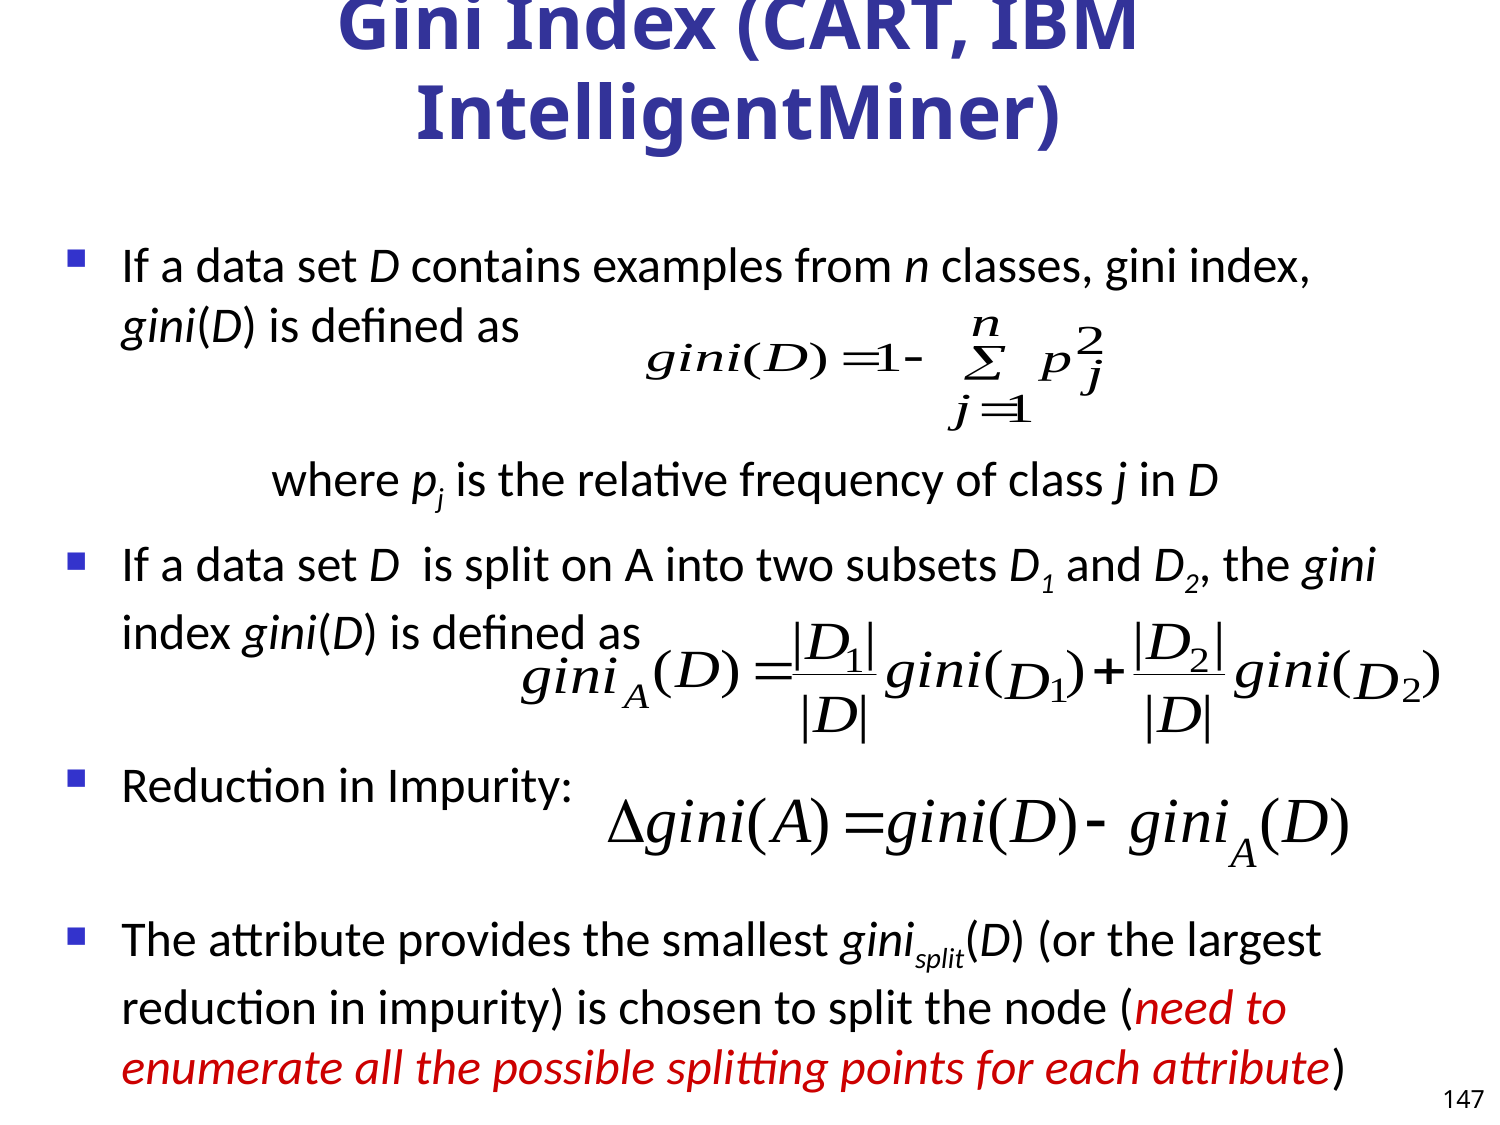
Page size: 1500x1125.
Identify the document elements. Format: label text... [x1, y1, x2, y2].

list If a data set D contains examples from n classes, gini index, gini(D) is defined as where pj is the relative frequency of class j in D If a data set D is split on A into two subsets D1 and D2, the gini index gini(D) is defined as Reduction in Impurity: The attribute provides the smallest ginisplit(D) (or the largest reduction in impurity) is chosen to split the node (need to enumerate all the possible splitting points for each attribute) [50, 224, 1450, 1063]
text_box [637, 299, 1113, 438]
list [599, 789, 1358, 876]
title Gini Index (CART, IBM IntelligentMiner) [50, 62, 1429, 163]
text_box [512, 609, 1449, 751]
slide_number 147 [1187, 1062, 1500, 1125]
